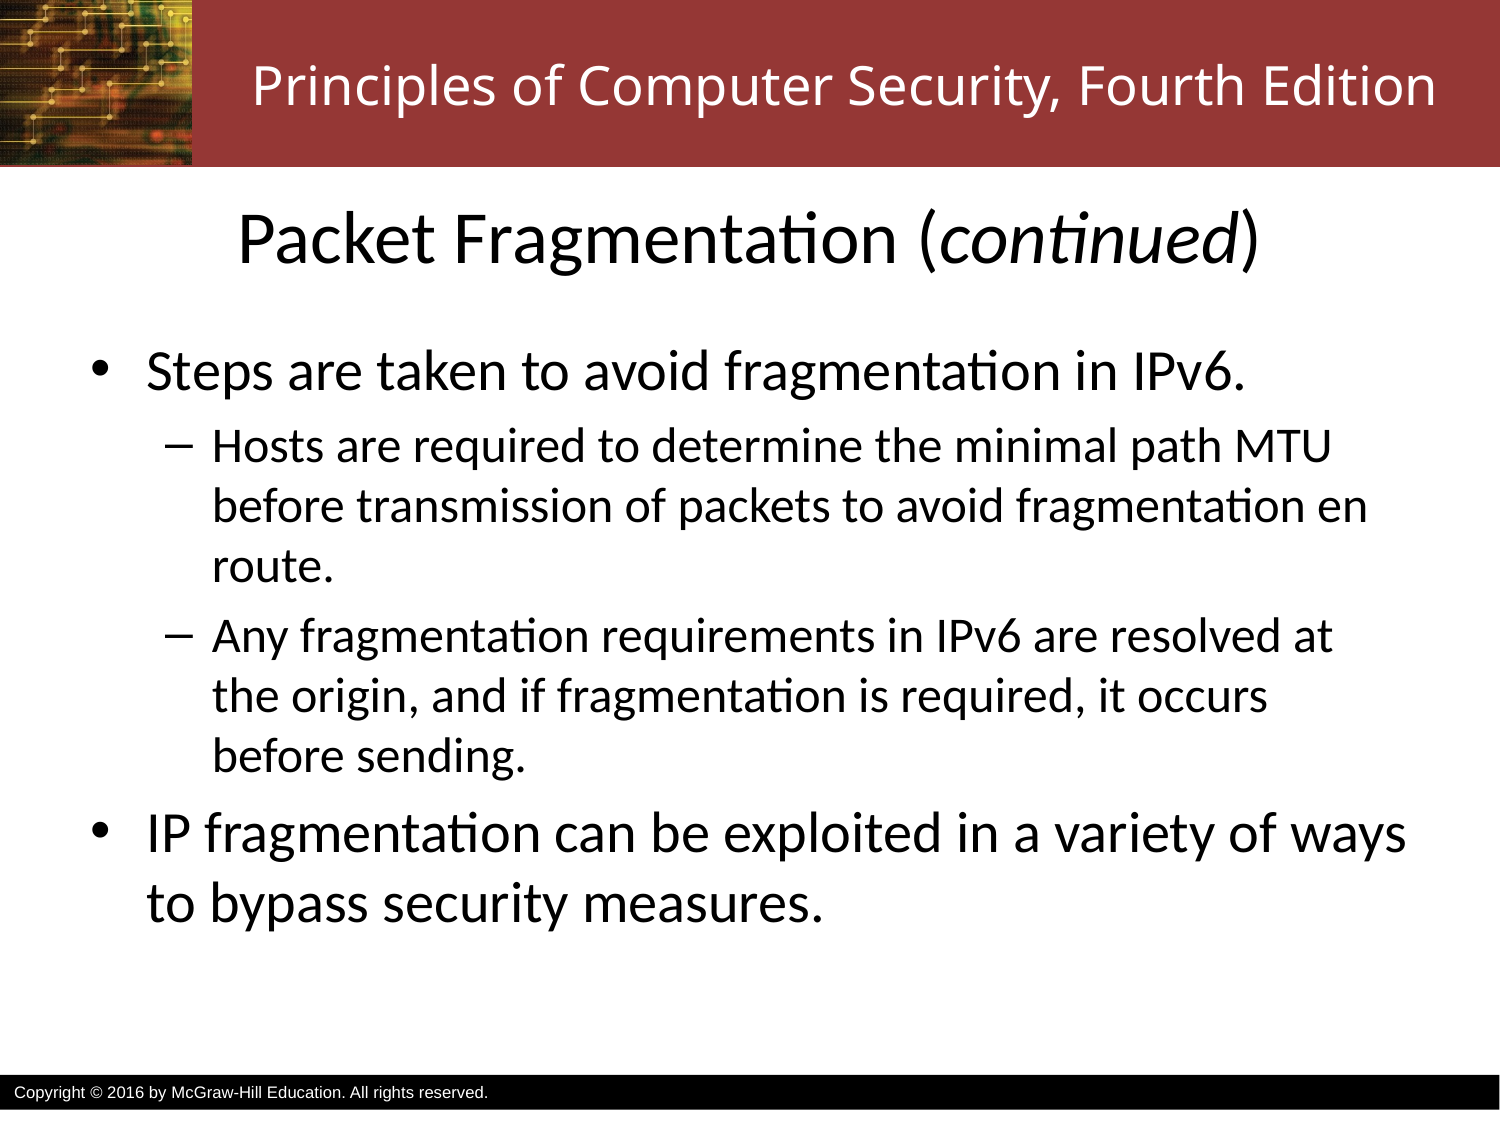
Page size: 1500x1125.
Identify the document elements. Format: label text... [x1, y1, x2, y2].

list Steps are taken to avoid fragmentation in IPv6. Hosts are required to determine the minimal path MTU before transmission of packets to avoid fragmentation en route. Any fragmentation requirements in IPv6 are resolved at the origin, and if fragmentation is required, it occurs before sending. IP fragmentation can be exploited in a variety of ways to bypass security measures. [75, 324, 1425, 1005]
picture [0, 0, 192, 165]
title Packet Fragmentation (continued) [75, 181, 1425, 324]
